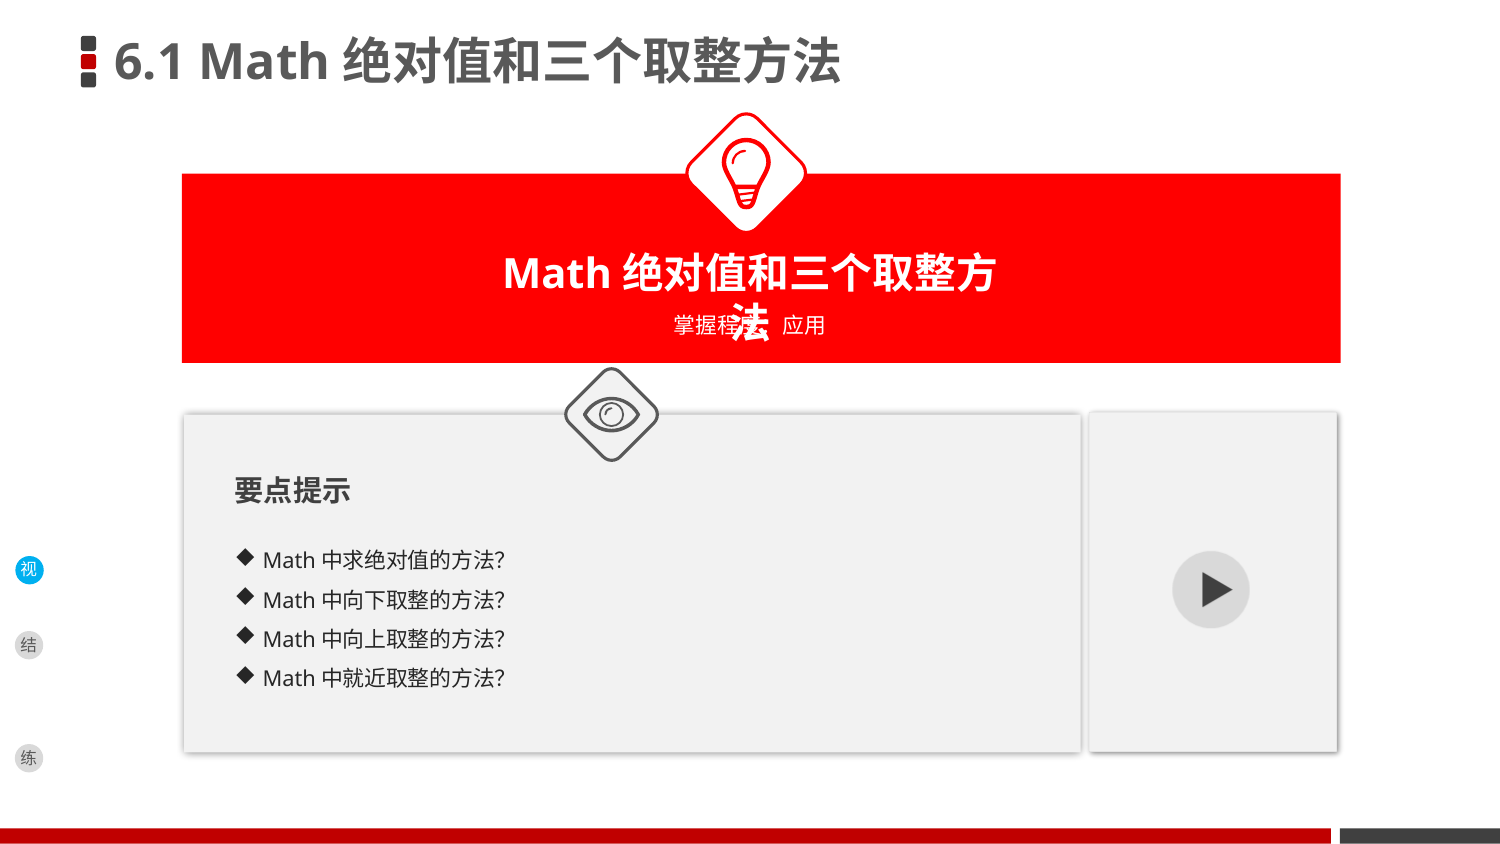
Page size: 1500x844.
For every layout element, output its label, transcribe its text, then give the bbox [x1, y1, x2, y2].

text_box 6.1 Math绝对值和三个取整方法 [103, 0, 987, 130]
text_box 掌握程度：应用 [496, 304, 1004, 346]
text_box Math中求绝对值的方法？ Math中向下取整的方法？ Math中向上取整的方法？ Math中就近取整的方法？ [219, 526, 786, 699]
picture [1082, 405, 1348, 762]
text_box 要点提示 [219, 465, 797, 515]
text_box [5, 626, 54, 663]
text_box [182, 412, 1077, 755]
text_box Math绝对值和三个取整方法 [467, 238, 1033, 354]
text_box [721, 137, 771, 210]
text_box [180, 172, 1343, 365]
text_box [575, 378, 648, 451]
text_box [5, 551, 54, 588]
text_box [684, 130, 808, 235]
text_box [5, 740, 54, 776]
